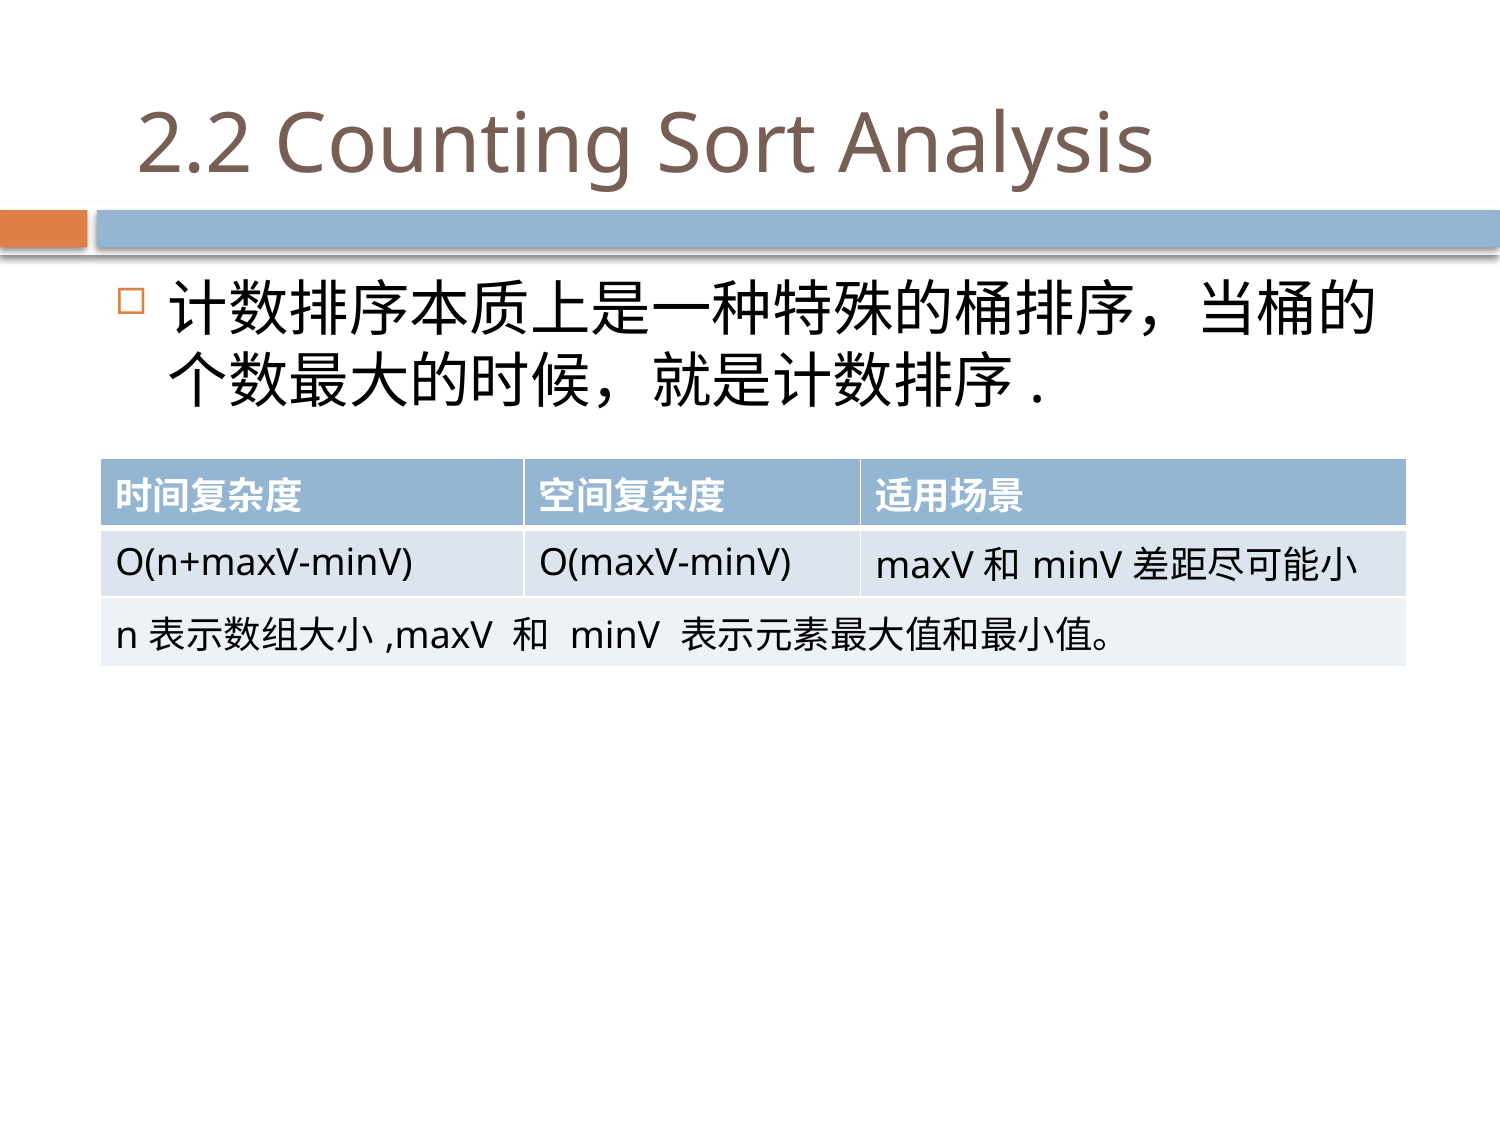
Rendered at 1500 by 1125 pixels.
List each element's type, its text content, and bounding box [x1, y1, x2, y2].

table_header 适用场景 [861, 459, 1406, 525]
table_cell n表示数组大小,maxV 和 minV 表示元素最大值和最小值。 [101, 598, 1406, 666]
text_box 2.2 Counting Sort Analysis [121, 58, 1459, 221]
table_cell O(n+maxV-minV) [101, 531, 523, 596]
table_header 时间复杂度 [101, 459, 523, 525]
list 计数排序本质上是一种特殊的桶排序，当桶的个数最大的时候，就是计数排序. [100, 262, 1438, 673]
table_cell maxV和minV差距尽可能小 [861, 531, 1406, 596]
table_header 空间复杂度 [525, 459, 860, 525]
table_cell O(maxV-minV) [525, 531, 860, 596]
